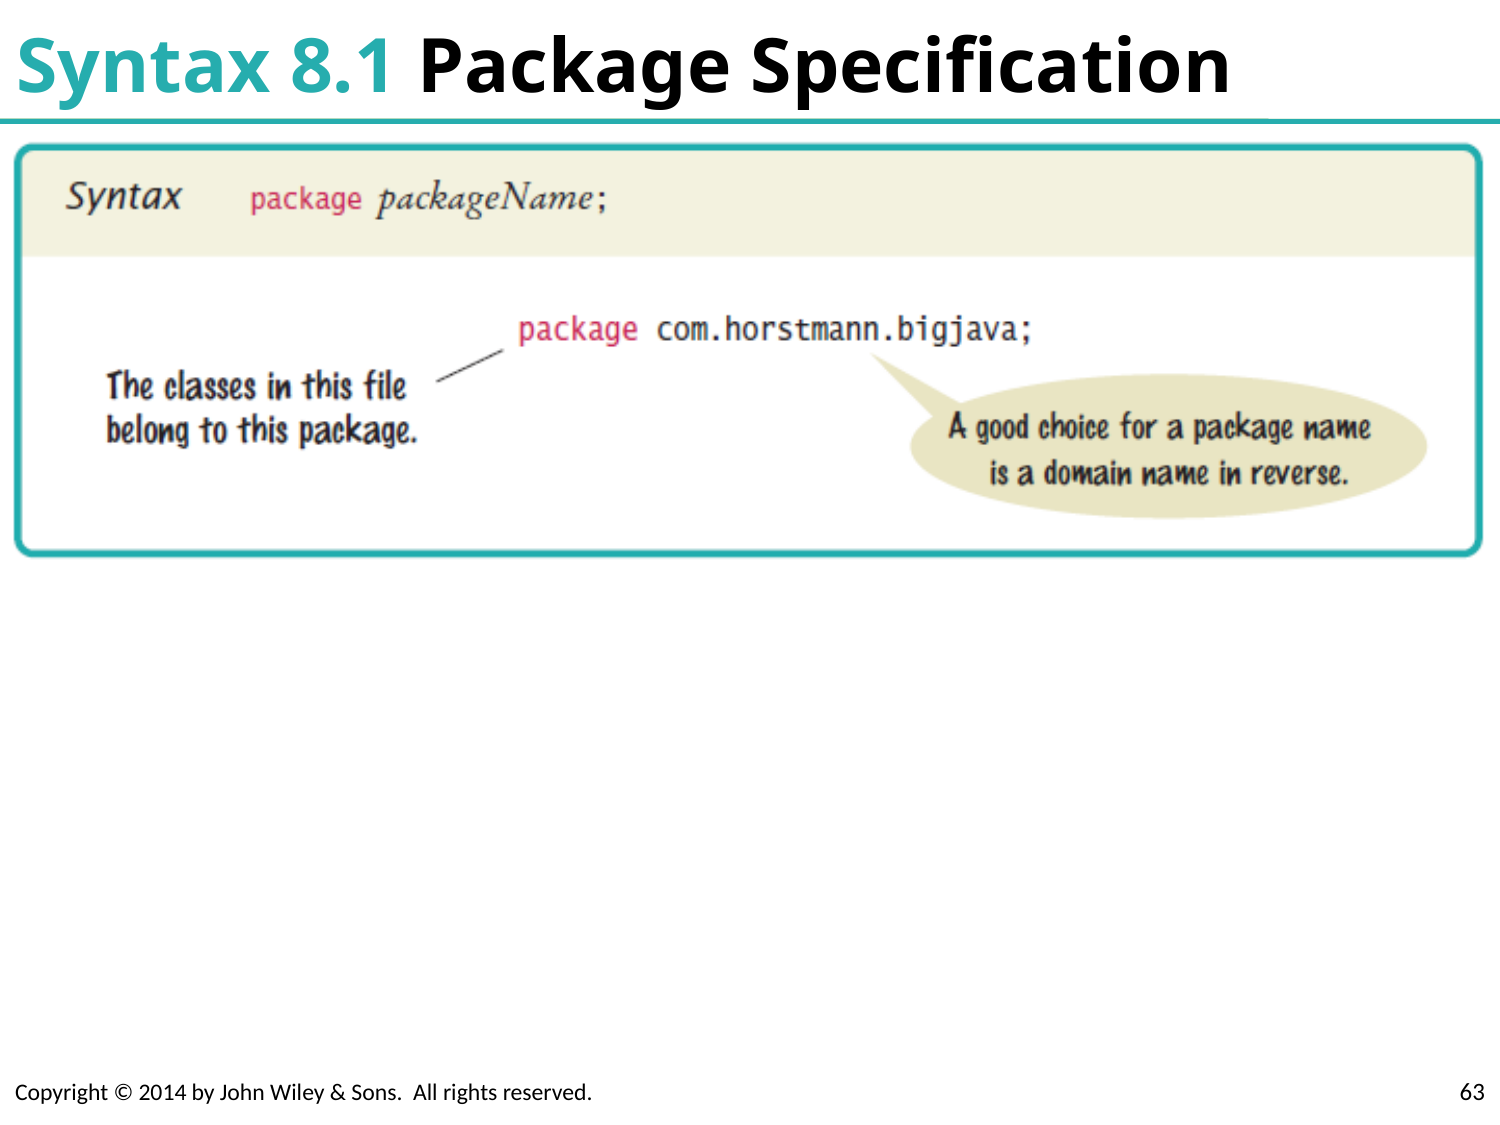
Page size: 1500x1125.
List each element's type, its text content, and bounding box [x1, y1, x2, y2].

picture [0, 124, 1500, 568]
title Syntax 8.1 Package Specification [1, 0, 1500, 124]
